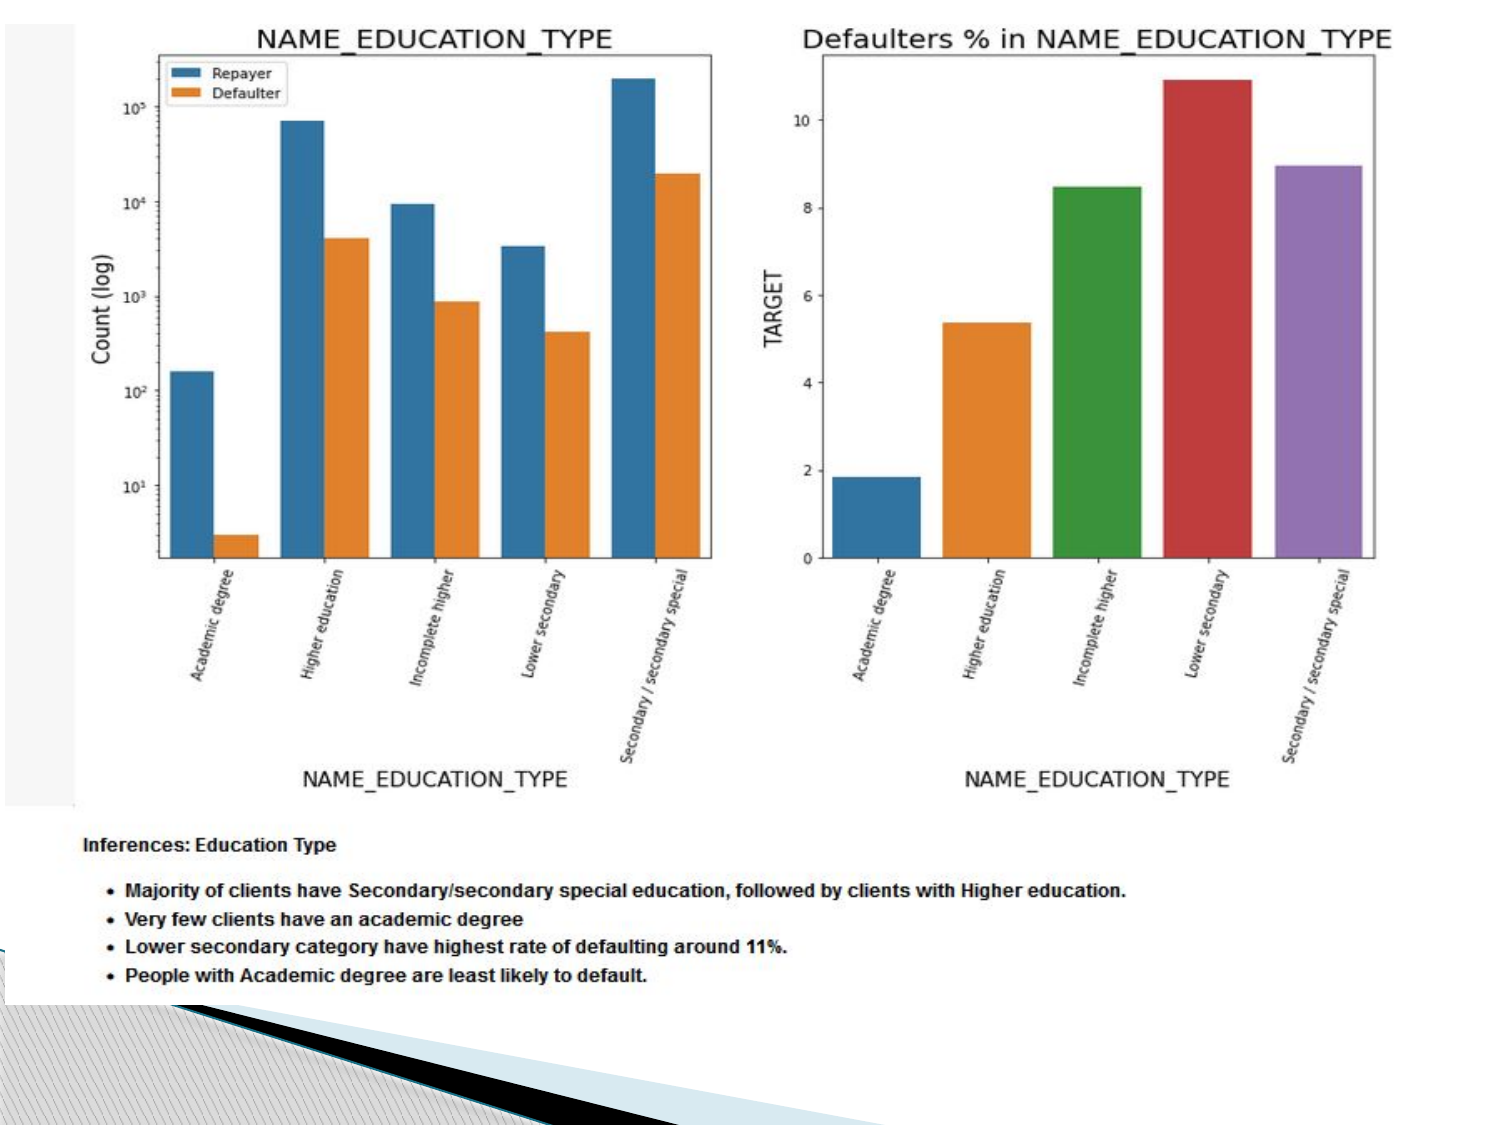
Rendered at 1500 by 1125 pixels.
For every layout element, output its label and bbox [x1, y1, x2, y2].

picture [5, 24, 1500, 1006]
